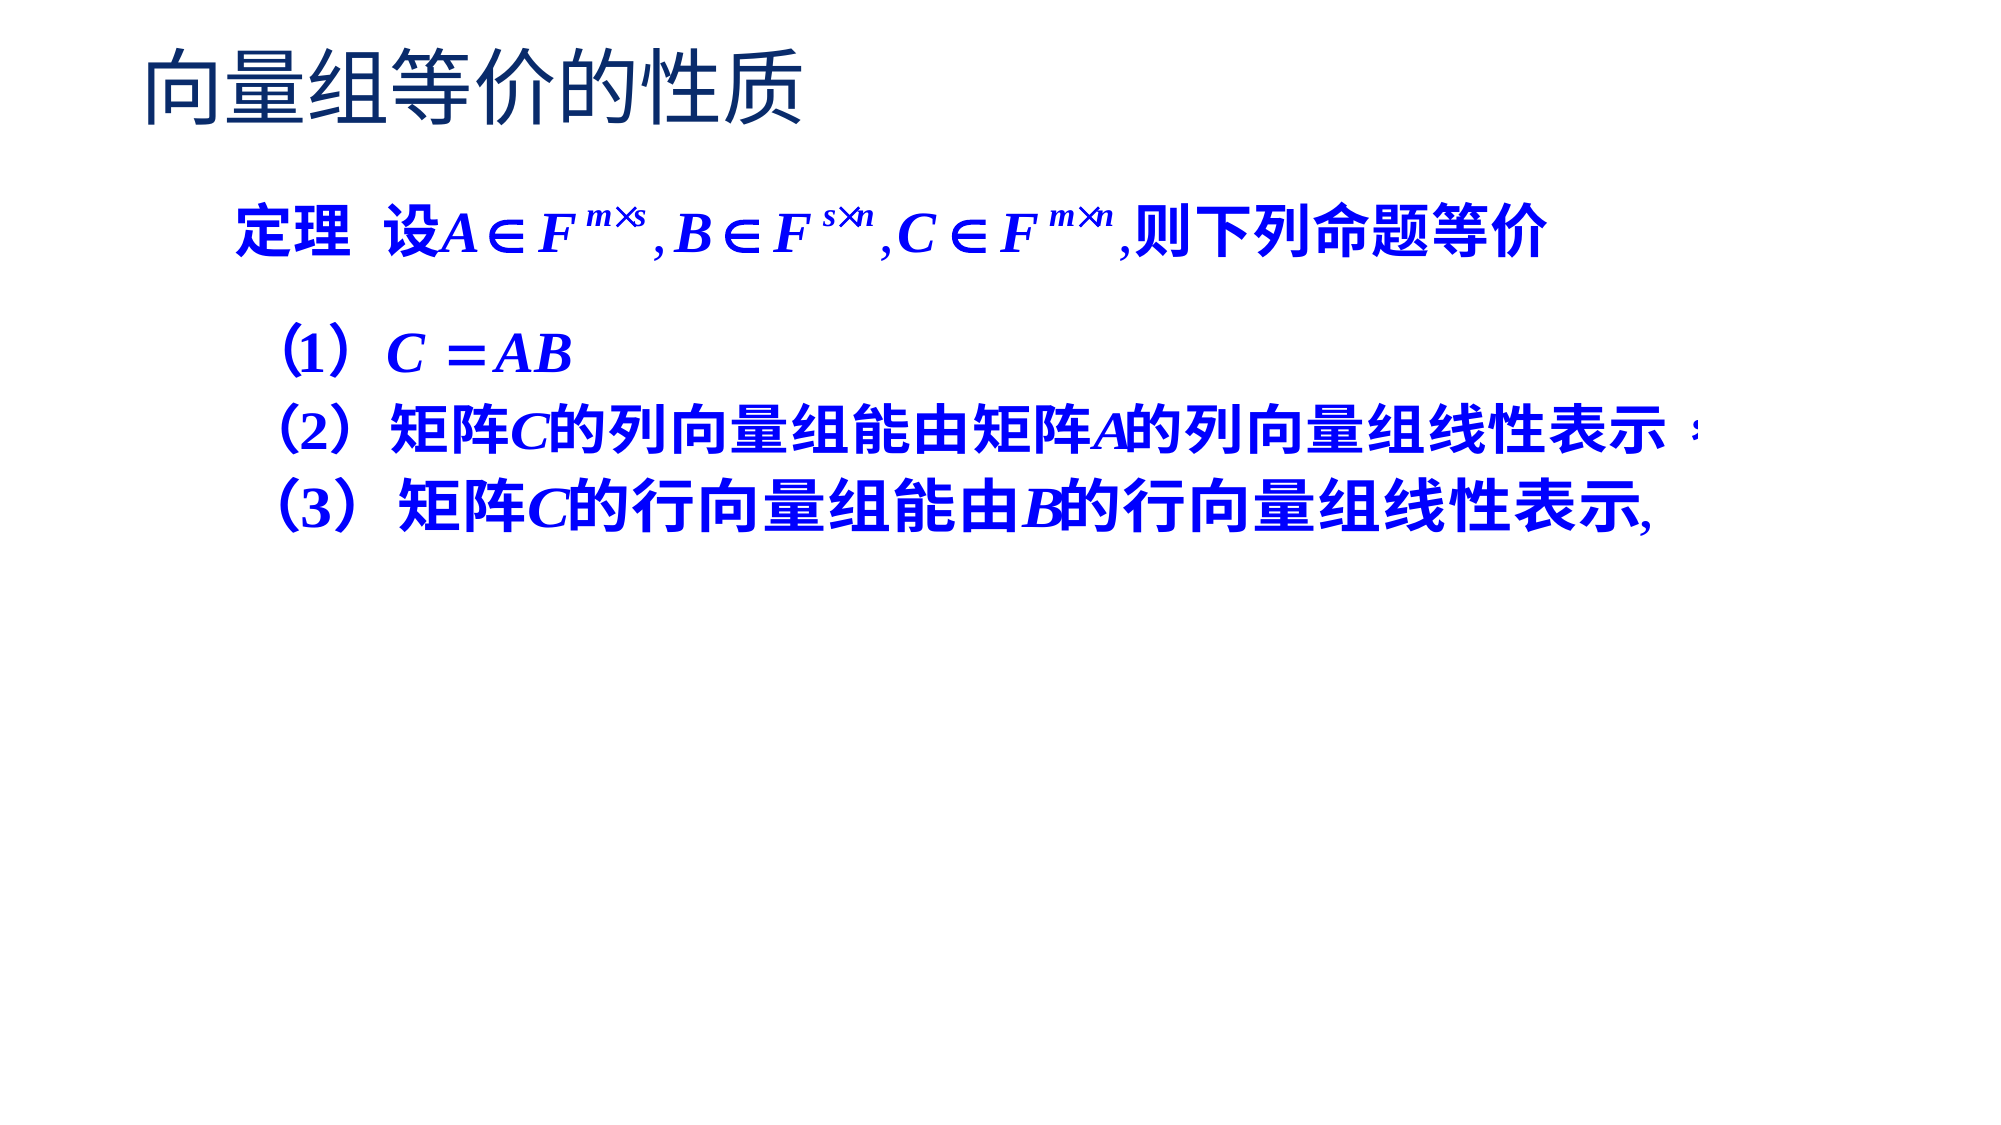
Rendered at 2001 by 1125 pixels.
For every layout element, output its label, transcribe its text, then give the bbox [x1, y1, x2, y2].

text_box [234, 196, 1552, 268]
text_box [275, 322, 578, 379]
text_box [273, 401, 1698, 464]
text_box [273, 477, 1658, 542]
text_box 向量组等价的性质 [125, 28, 1662, 144]
